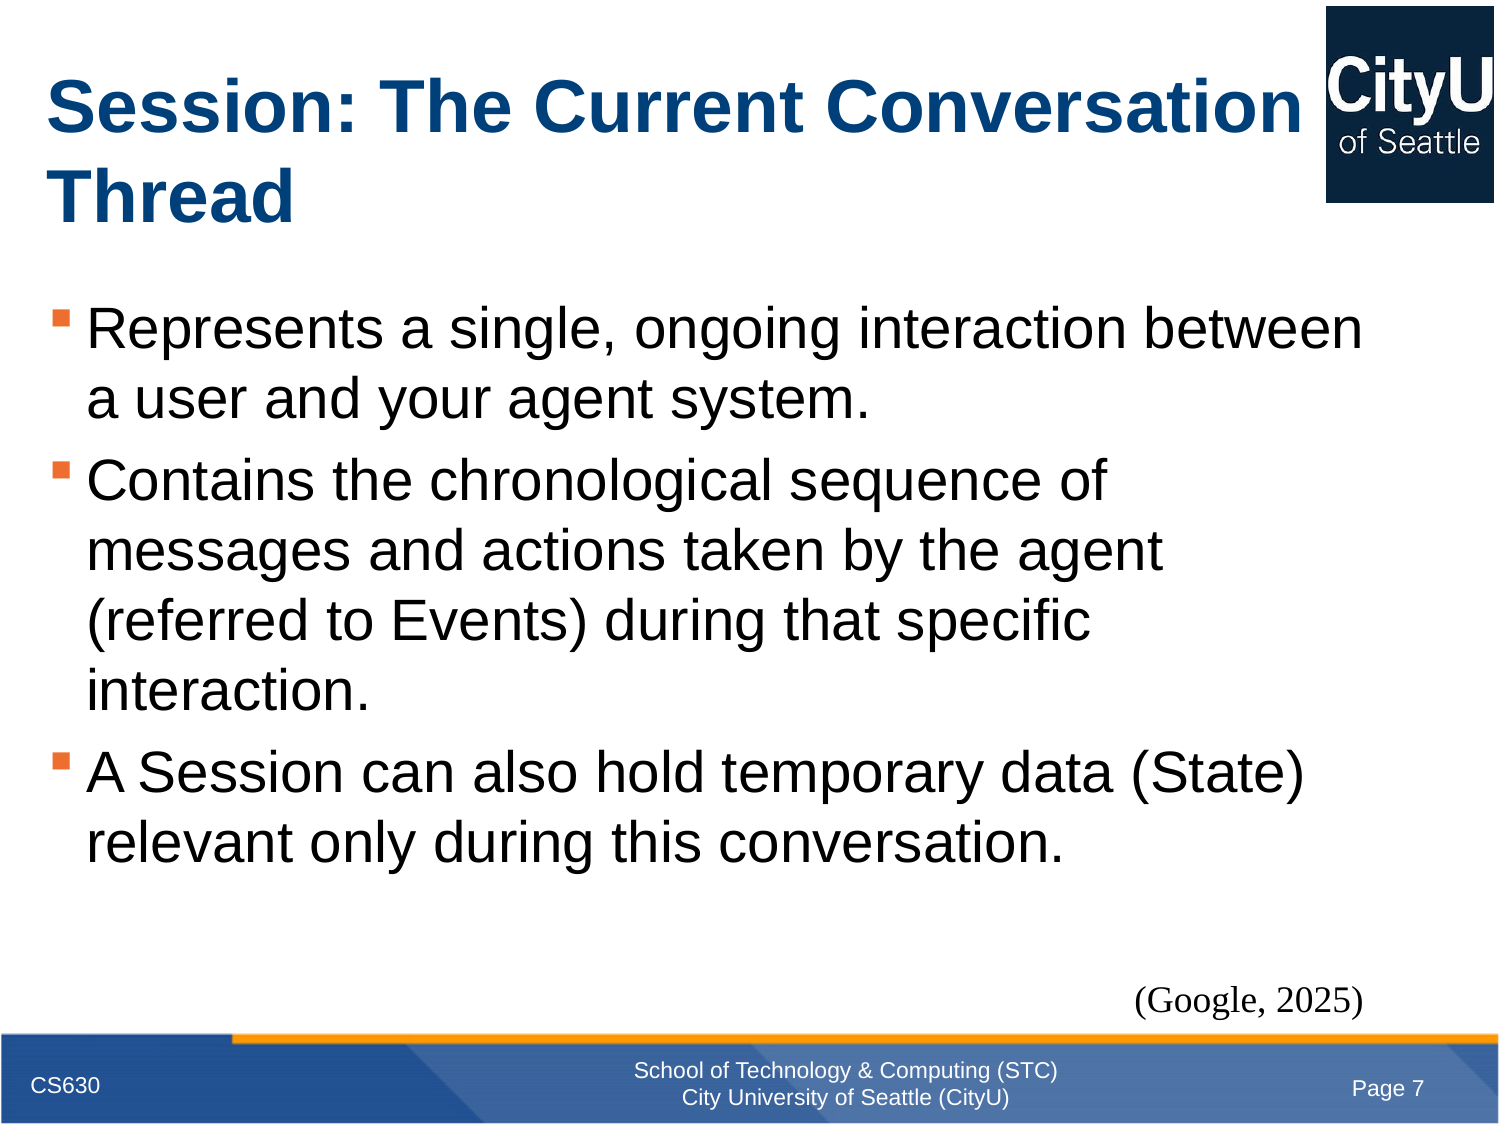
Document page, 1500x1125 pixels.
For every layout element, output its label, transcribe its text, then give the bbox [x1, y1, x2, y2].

text_box (Google, 2025) [1024, 967, 1475, 1028]
list Represents a single, ongoing interaction between a user and your agent system. Contains the chronological sequence of messages and actions taken by the agent (referred to Events) during that specific interaction. A Session can also hold temporary data (State) relevant only during this conversation. [32, 282, 1393, 945]
title Session: The Current Conversation Thread [31, 49, 1394, 213]
picture [1326, 6, 1494, 203]
picture [0, 1032, 1500, 1125]
